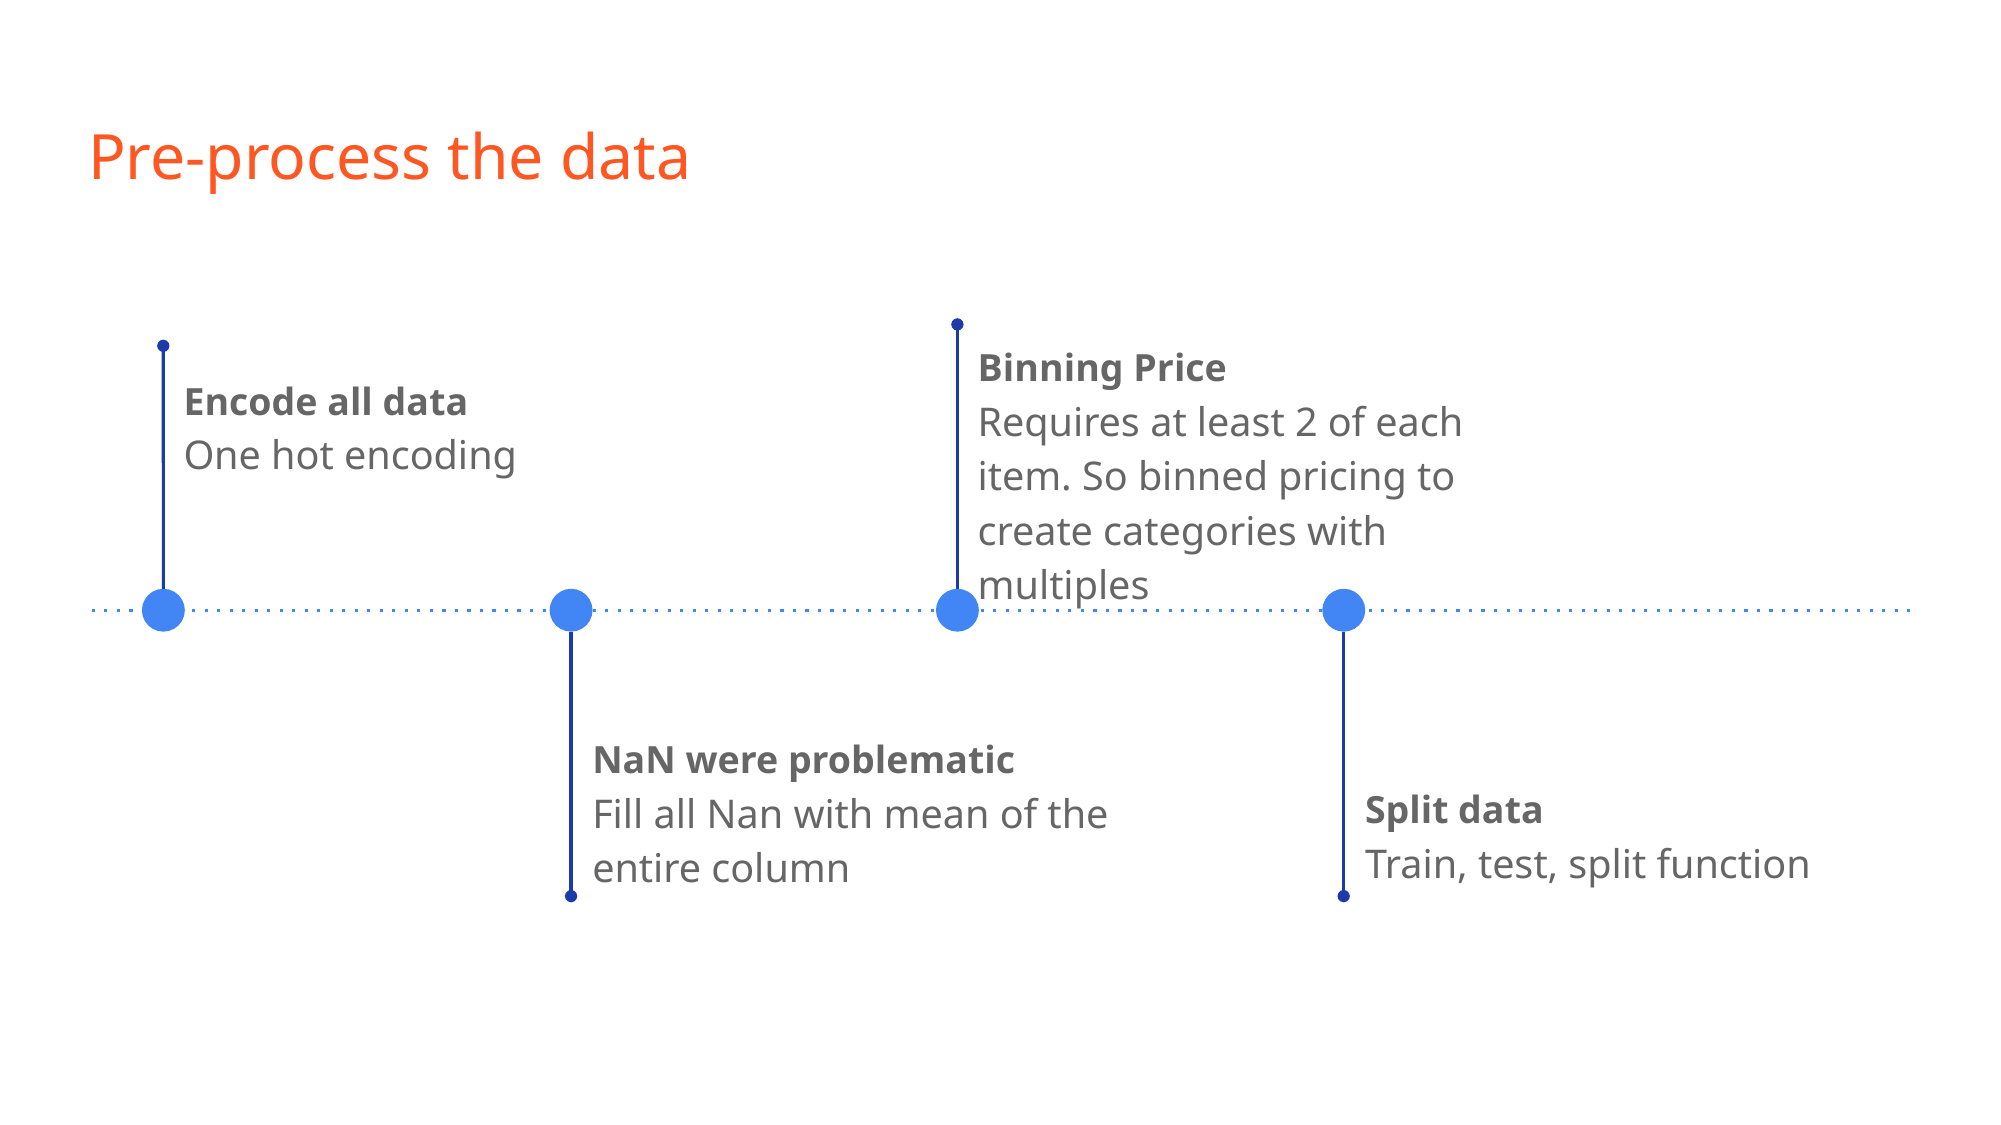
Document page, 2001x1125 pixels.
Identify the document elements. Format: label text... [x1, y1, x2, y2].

title Pre-process the data [68, 97, 1932, 223]
list Split data Train, test, split function [1345, 759, 1928, 973]
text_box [141, 345, 186, 632]
list Encode all data One hot encoding [189, 351, 746, 564]
list NaN were problematic Fill all Nan with mean of the entire column [572, 709, 1155, 923]
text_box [549, 588, 593, 897]
list Binning Price Requires at least 2 of each item. So binned pricing to create categories with multiples [957, 317, 1540, 531]
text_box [935, 324, 980, 632]
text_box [1322, 588, 1366, 897]
